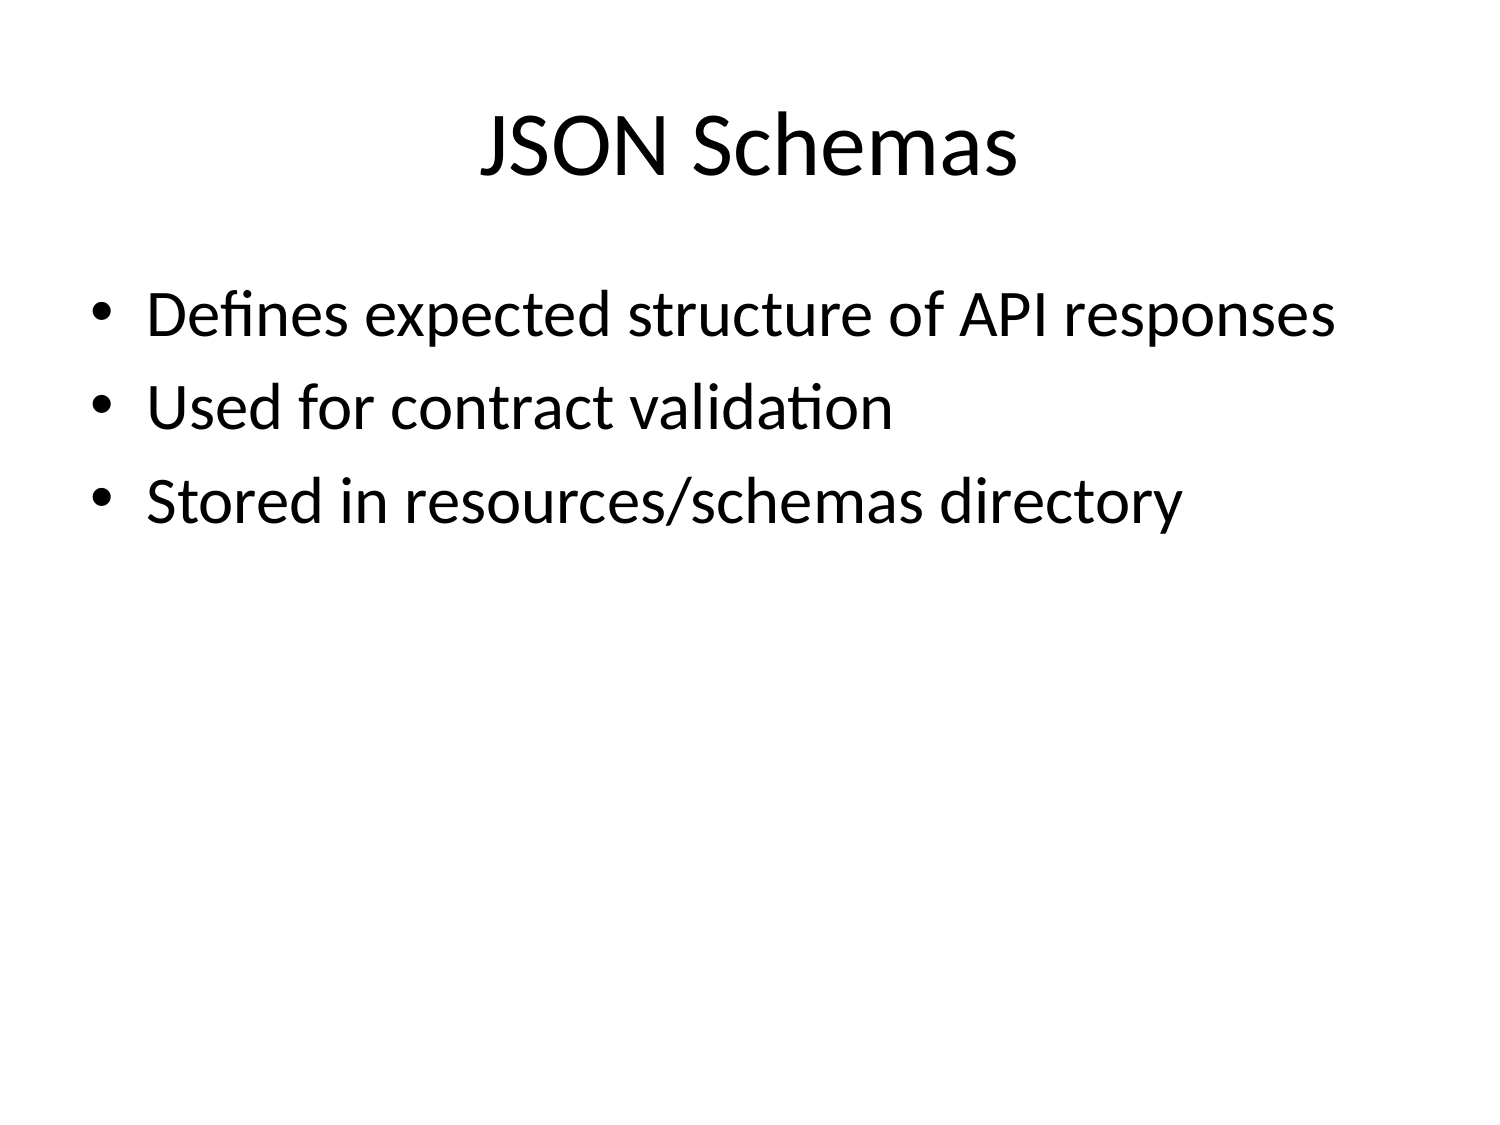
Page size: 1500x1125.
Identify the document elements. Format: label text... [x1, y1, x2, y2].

title JSON Schemas [75, 45, 1425, 233]
list Defines expected structure of API responses Used for contract validation Stored in resources/schemas directory [75, 262, 1425, 1005]
